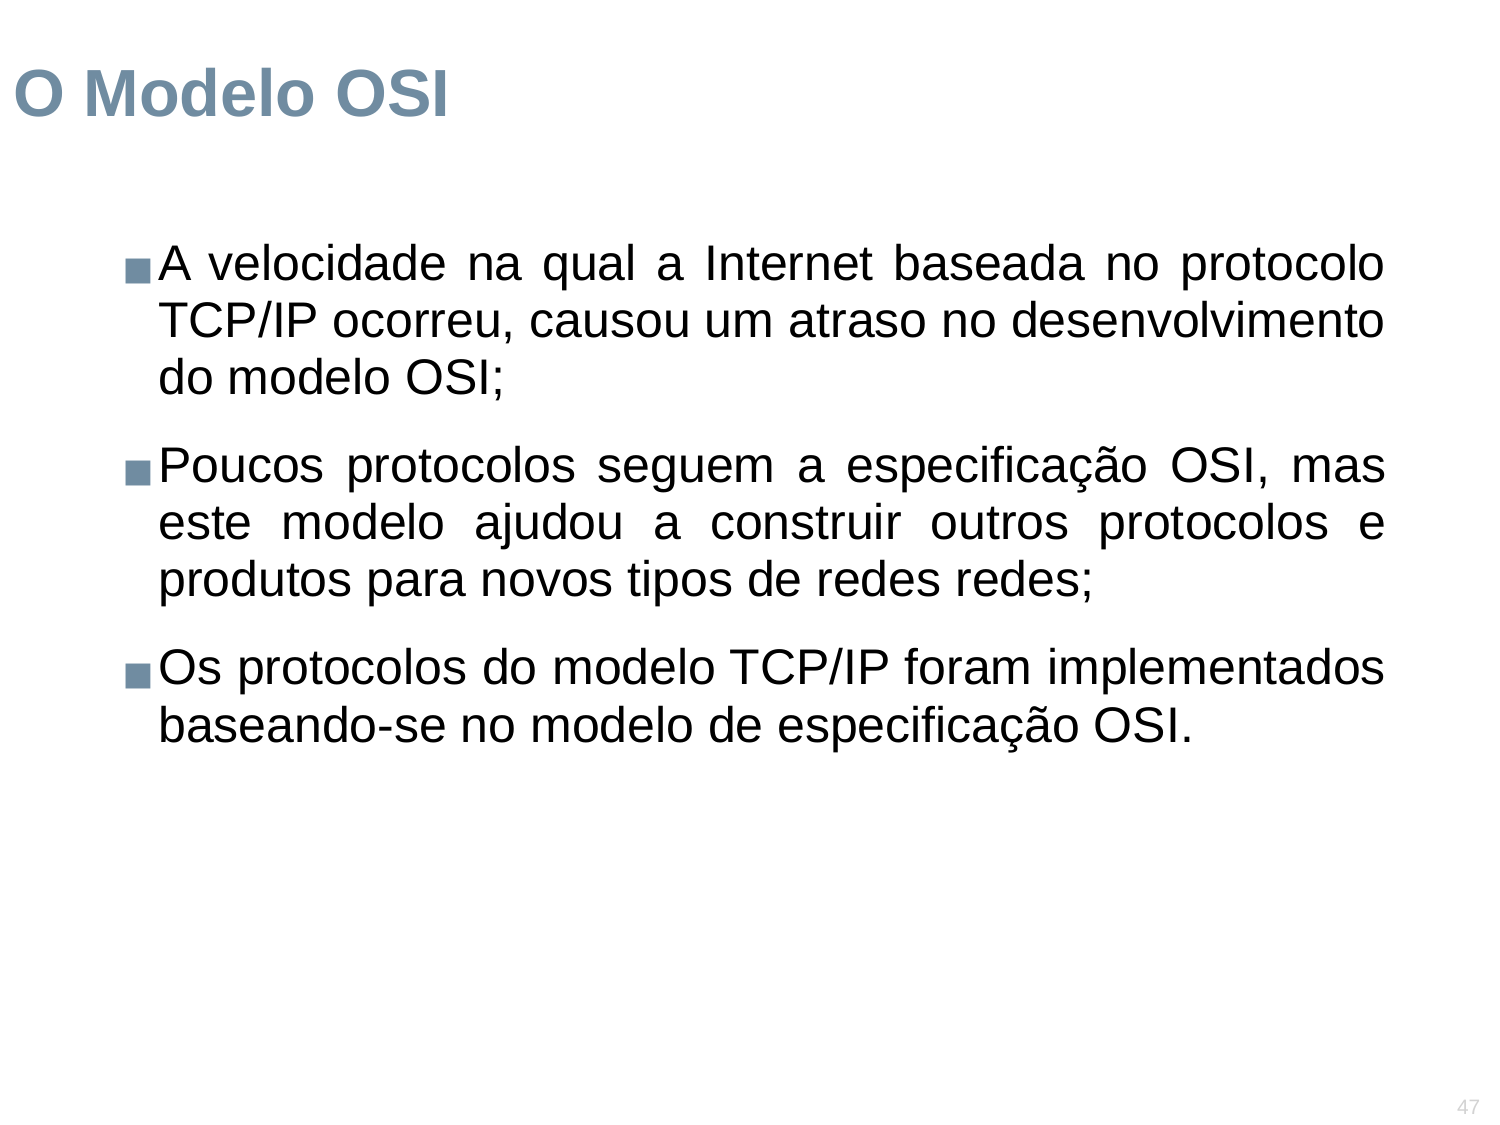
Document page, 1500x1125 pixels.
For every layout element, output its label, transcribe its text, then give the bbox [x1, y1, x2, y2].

text_box A velocidade na qual a Internet baseada no protocolo TCP/IP ocorreu, causou um atraso no desenvolvimento do modelo OSI; Poucos protocolos seguem a especificação OSI, mas este modelo ajudou a construir outros protocolos e produtos para novos tipos de redes redes; Os protocolos do modelo TCP/IP foram implementados baseando-se no modelo de especificação OSI. [107, 228, 1400, 1062]
text_box O Modelo OSI [0, 0, 1337, 138]
